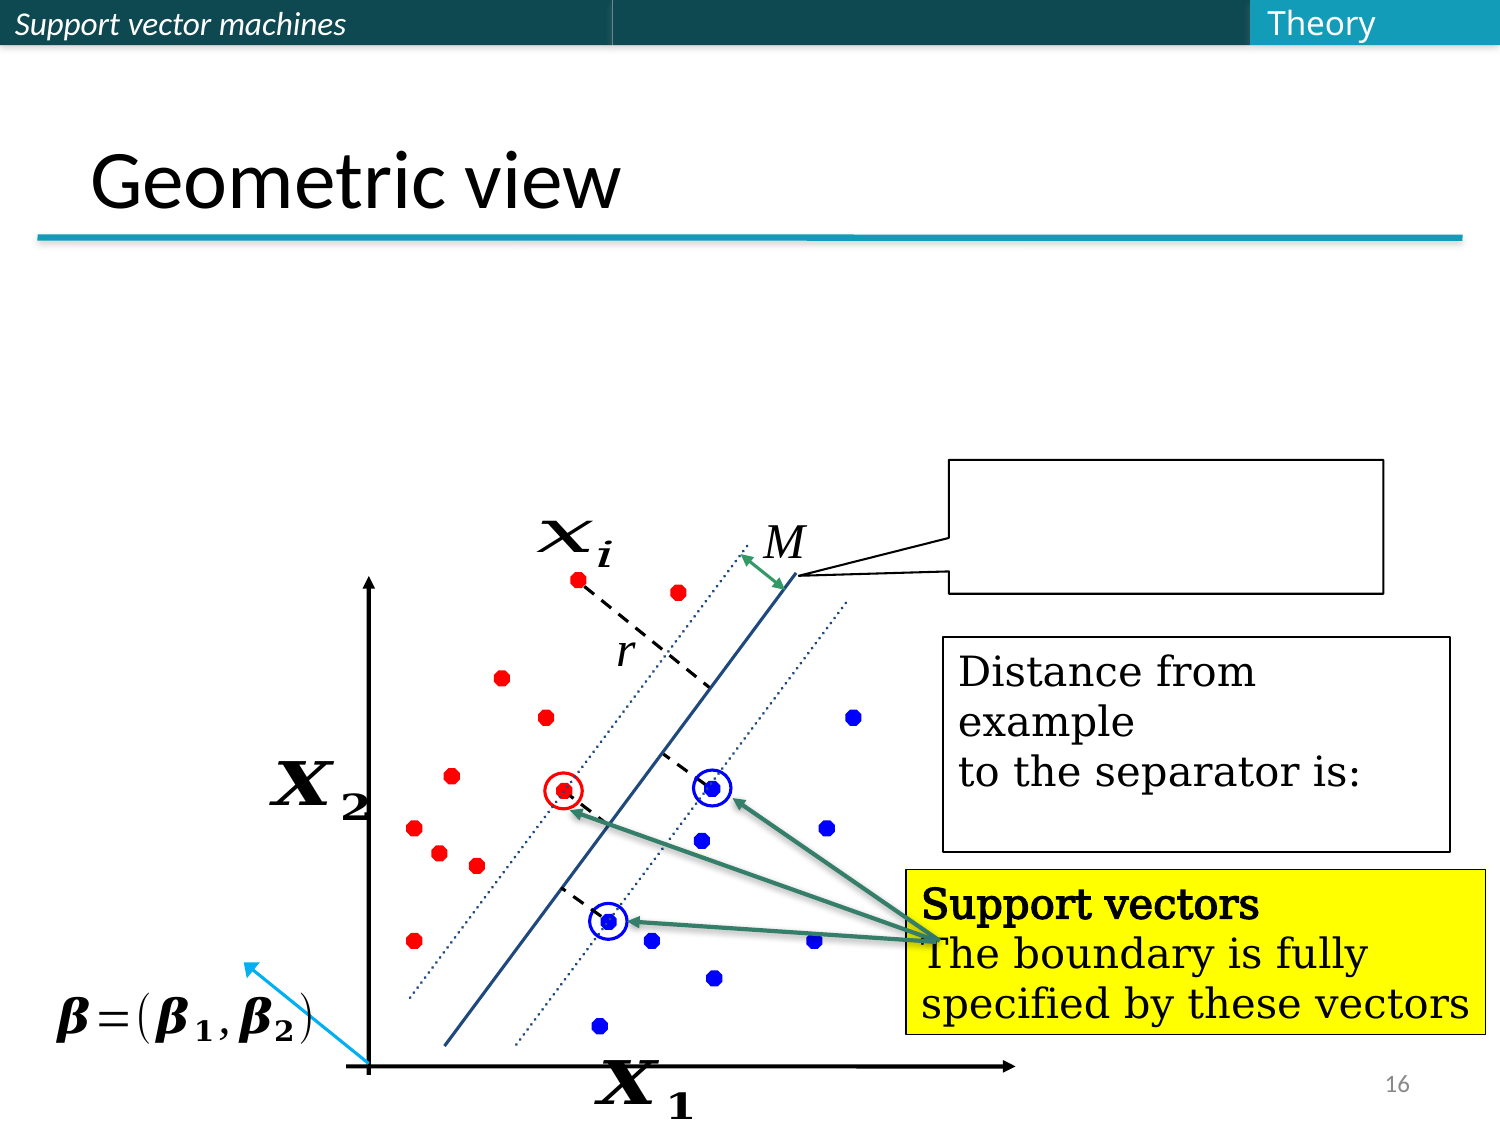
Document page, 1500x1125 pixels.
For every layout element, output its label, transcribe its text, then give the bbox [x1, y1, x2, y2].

text_box [846, 710, 861, 726]
text_box [494, 671, 510, 686]
text_box [432, 846, 447, 861]
text_box [707, 971, 722, 986]
text_box [693, 770, 731, 793]
text_box Theory [1252, 0, 1391, 50]
text_box [592, 1018, 608, 1034]
text_box M [748, 501, 937, 577]
text_box [407, 821, 422, 836]
text_box [444, 769, 460, 784]
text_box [626, 921, 937, 943]
slide_number 16 [1074, 1062, 1425, 1103]
text_box [407, 933, 422, 949]
text_box [243, 962, 308, 1015]
text_box [538, 710, 554, 726]
text_box [362, 576, 376, 1062]
title Geometric view [75, 45, 1425, 233]
text_box Support vectors The boundary is fully specified by these vectors [906, 869, 1486, 1035]
text_box [768, 577, 786, 590]
text_box [544, 772, 583, 809]
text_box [569, 795, 937, 941]
text_box [740, 554, 748, 567]
text_box [648, 1060, 1016, 1073]
text_box r [601, 608, 683, 684]
text_box [469, 858, 485, 874]
text_box [671, 585, 686, 601]
text_box [571, 572, 586, 588]
